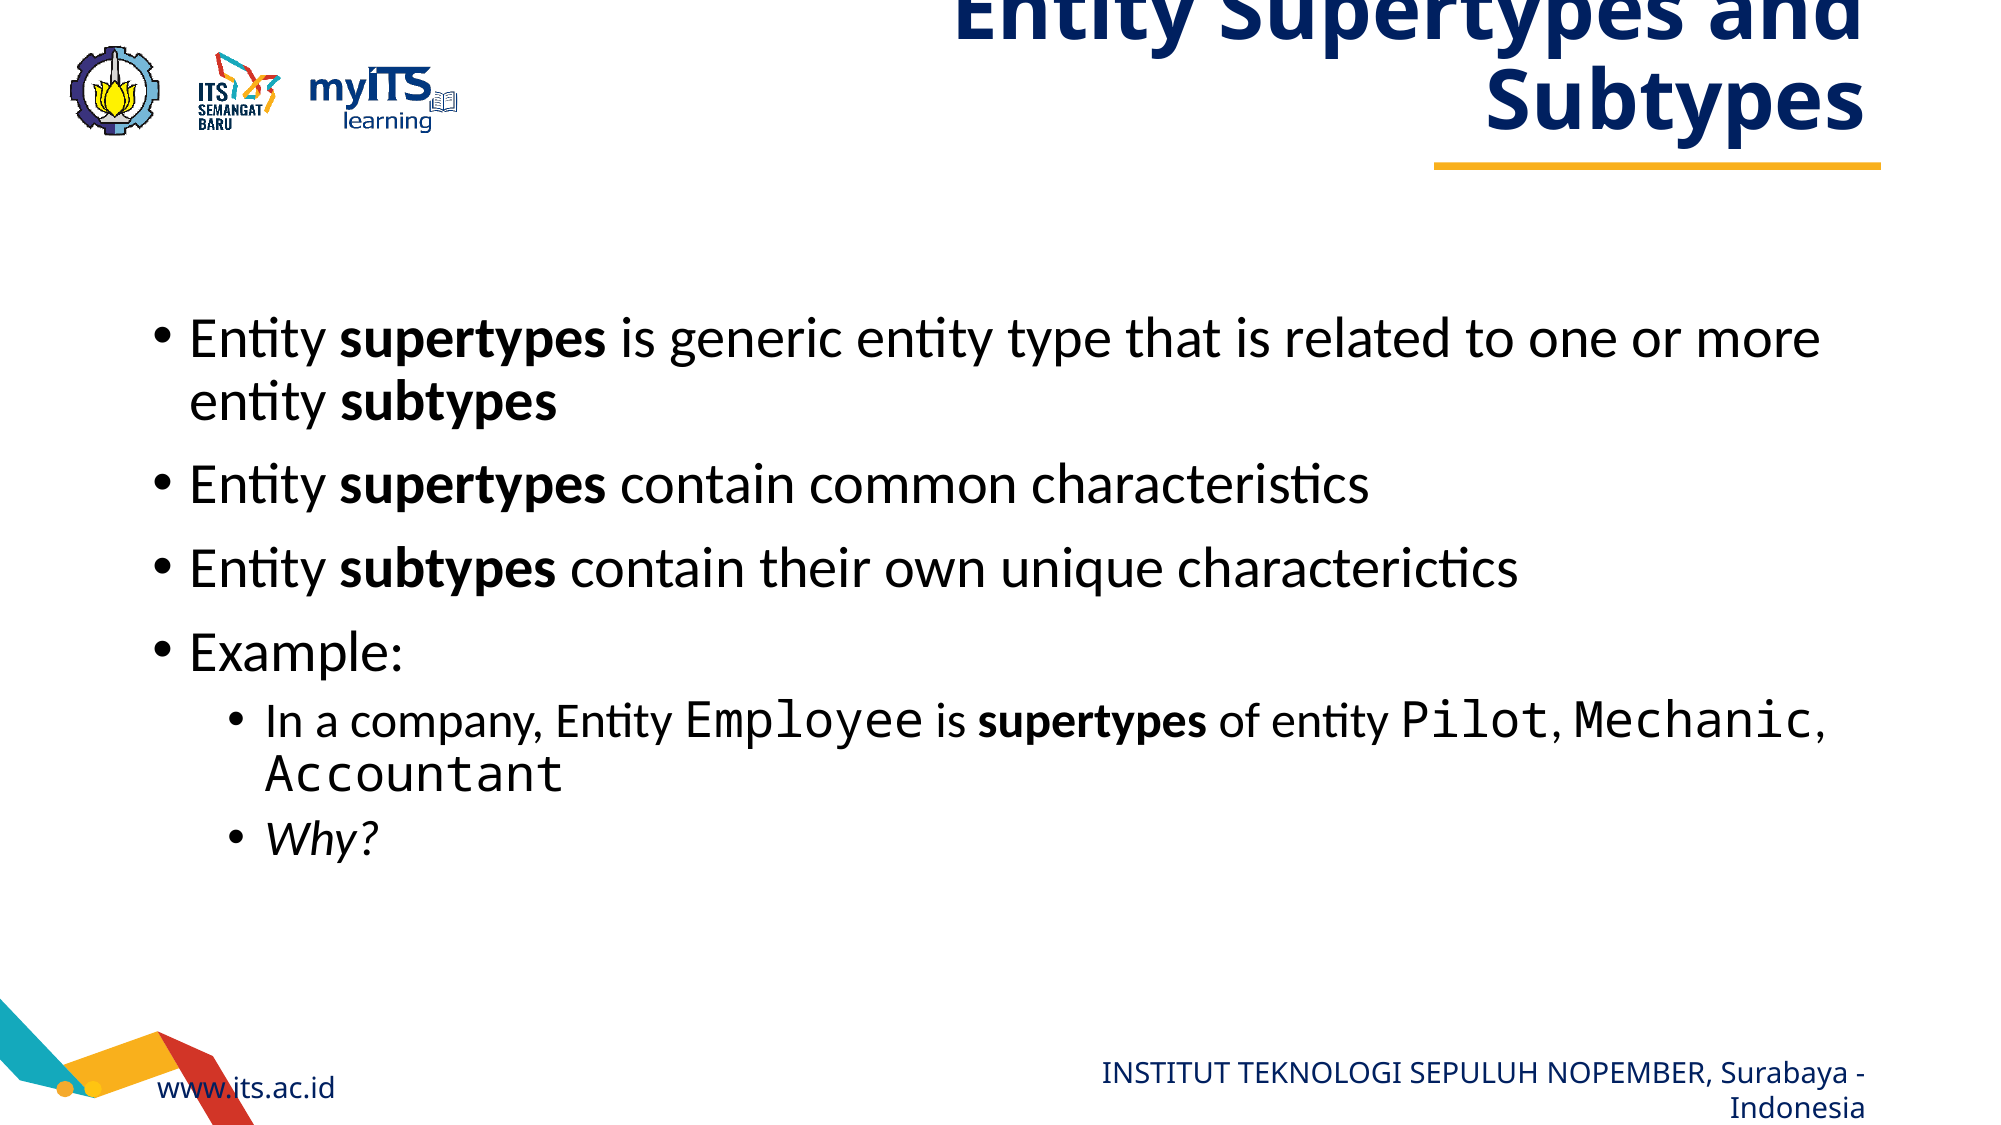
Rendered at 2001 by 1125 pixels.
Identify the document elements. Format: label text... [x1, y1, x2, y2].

picture [0, 1019, 275, 1125]
text_box [1433, 161, 1882, 171]
list Entity supertypes is generic entity type that is related to one or more entity subtypes Entity supertypes contain common characteristics Entity subtypes contain their own unique characterictics Example: In a company, Entity Employee is supertypes of entity Pilot, Mechanic, Accountant Why? [137, 299, 1881, 1014]
picture [188, 39, 482, 150]
text_box Entity Supertypes and Subtypes [696, 17, 1881, 156]
picture [69, 45, 160, 136]
text_box www.its.ac.id [275, 1061, 785, 1112]
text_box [56, 1080, 102, 1098]
text_box INSTITUT TEKNOLOGI SEPULUH NOPEMBER, Surabaya - Indonesia [944, 1046, 1881, 1125]
